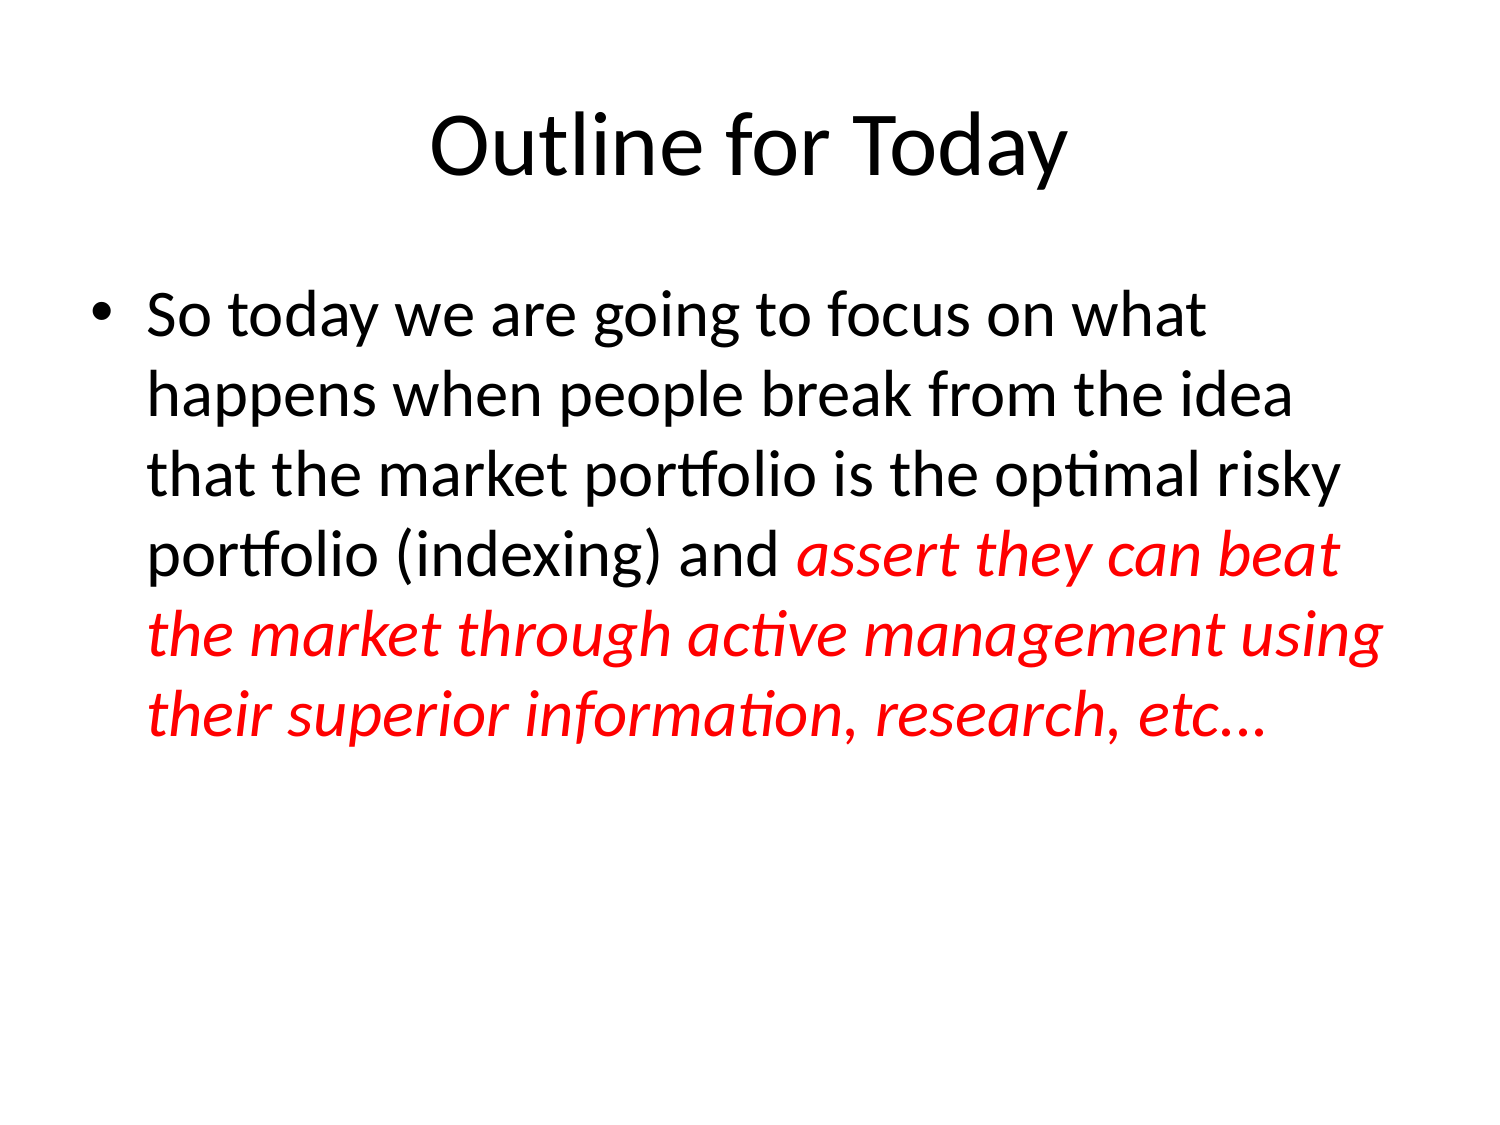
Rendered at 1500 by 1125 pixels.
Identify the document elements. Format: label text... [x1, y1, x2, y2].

list So today we are going to focus on what happens when people break from the idea that the market portfolio is the optimal risky portfolio (indexing) and assert they can beat the market through active management using their superior information, research, etc... [75, 262, 1425, 1005]
title Outline for Today [75, 45, 1425, 233]
